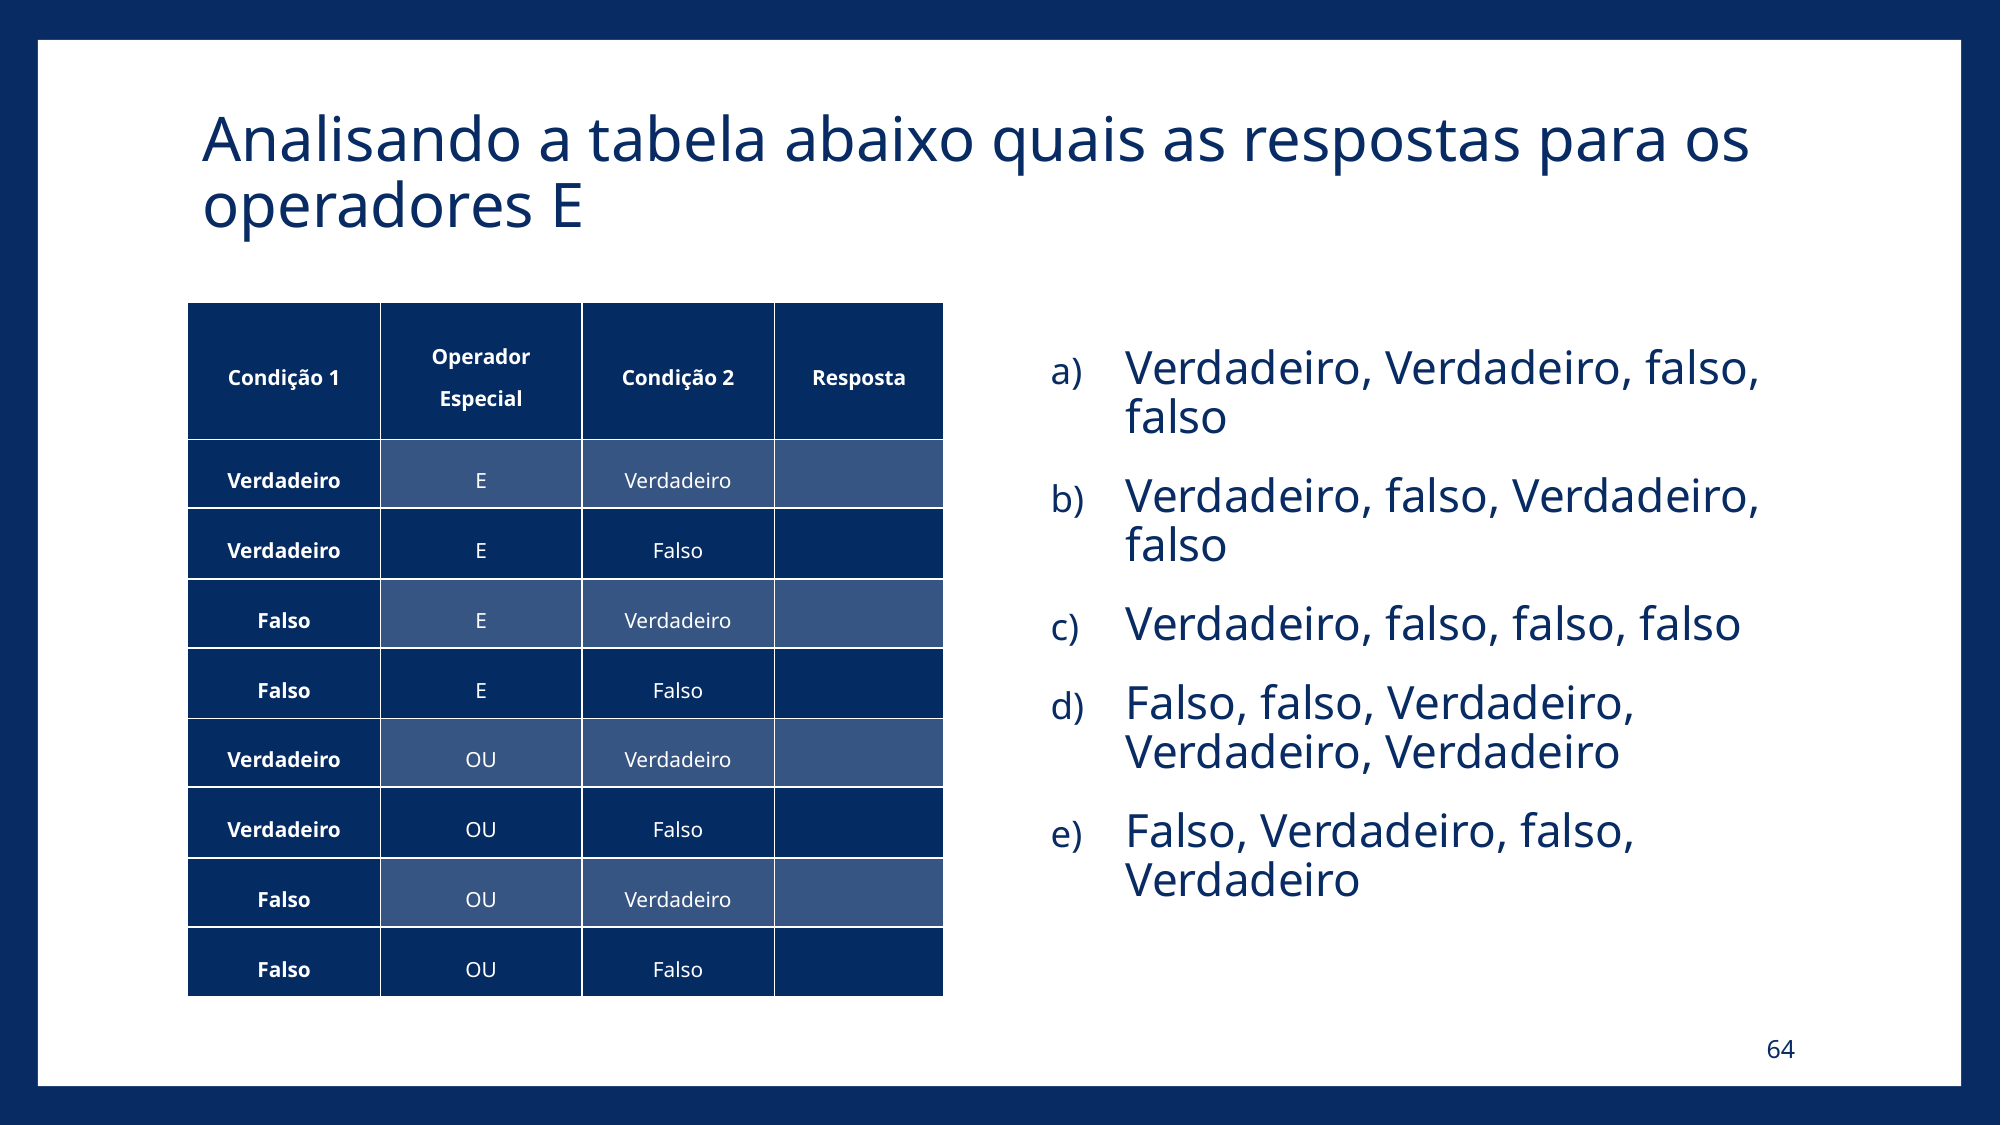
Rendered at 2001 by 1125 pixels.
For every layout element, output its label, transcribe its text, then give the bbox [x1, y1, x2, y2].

table_cell Verdadeiro [583, 440, 774, 507]
table_cell Falso [188, 928, 380, 996]
table_header Condição 1 [188, 303, 380, 439]
table_header Condição 2 [583, 303, 774, 439]
table_cell OU [381, 928, 581, 996]
table_cell E [381, 580, 581, 647]
table_cell OU [381, 859, 581, 926]
table_cell Verdadeiro [188, 719, 380, 786]
table_cell E [381, 649, 581, 718]
table_cell [775, 580, 943, 647]
table_header Resposta [775, 303, 943, 439]
table_cell Falso [583, 928, 774, 996]
table_cell Verdadeiro [583, 719, 774, 786]
table_cell Verdadeiro [188, 788, 380, 857]
table_cell Verdadeiro [583, 580, 774, 647]
table_cell [775, 788, 943, 857]
table_cell OU [381, 719, 581, 786]
table_cell [775, 440, 943, 507]
table_cell [775, 859, 943, 926]
table_cell [775, 719, 943, 786]
table_cell [775, 928, 943, 996]
table_cell Falso [583, 788, 774, 857]
table_cell [775, 649, 943, 718]
table_cell Falso [188, 859, 380, 926]
table_cell Falso [188, 580, 380, 647]
slide_number 64 [1530, 1020, 1811, 1081]
table_cell OU [381, 788, 581, 857]
table_header Operador Especial [381, 303, 581, 439]
title Analisando a tabela abaixo quais as respostas para os operadores E [187, 99, 1808, 323]
table_cell Verdadeiro [188, 509, 380, 578]
table_cell Falso [188, 649, 380, 718]
list Verdadeiro, Verdadeiro, falso, falso Verdadeiro, falso, Verdadeiro, falso Verdadeiro, falso, falso, falso Falso, falso, Verdadeiro, Verdadeiro, Verdadeiro Falso, Verdadeiro, falso, Verdadeiro [1028, 337, 1809, 998]
table_cell Falso [583, 509, 774, 578]
table_cell Verdadeiro [583, 859, 774, 926]
table_cell E [381, 440, 581, 507]
table_cell Falso [583, 649, 774, 718]
table_cell Verdadeiro [188, 440, 380, 507]
table_cell E [381, 509, 581, 578]
table_cell [775, 509, 943, 578]
